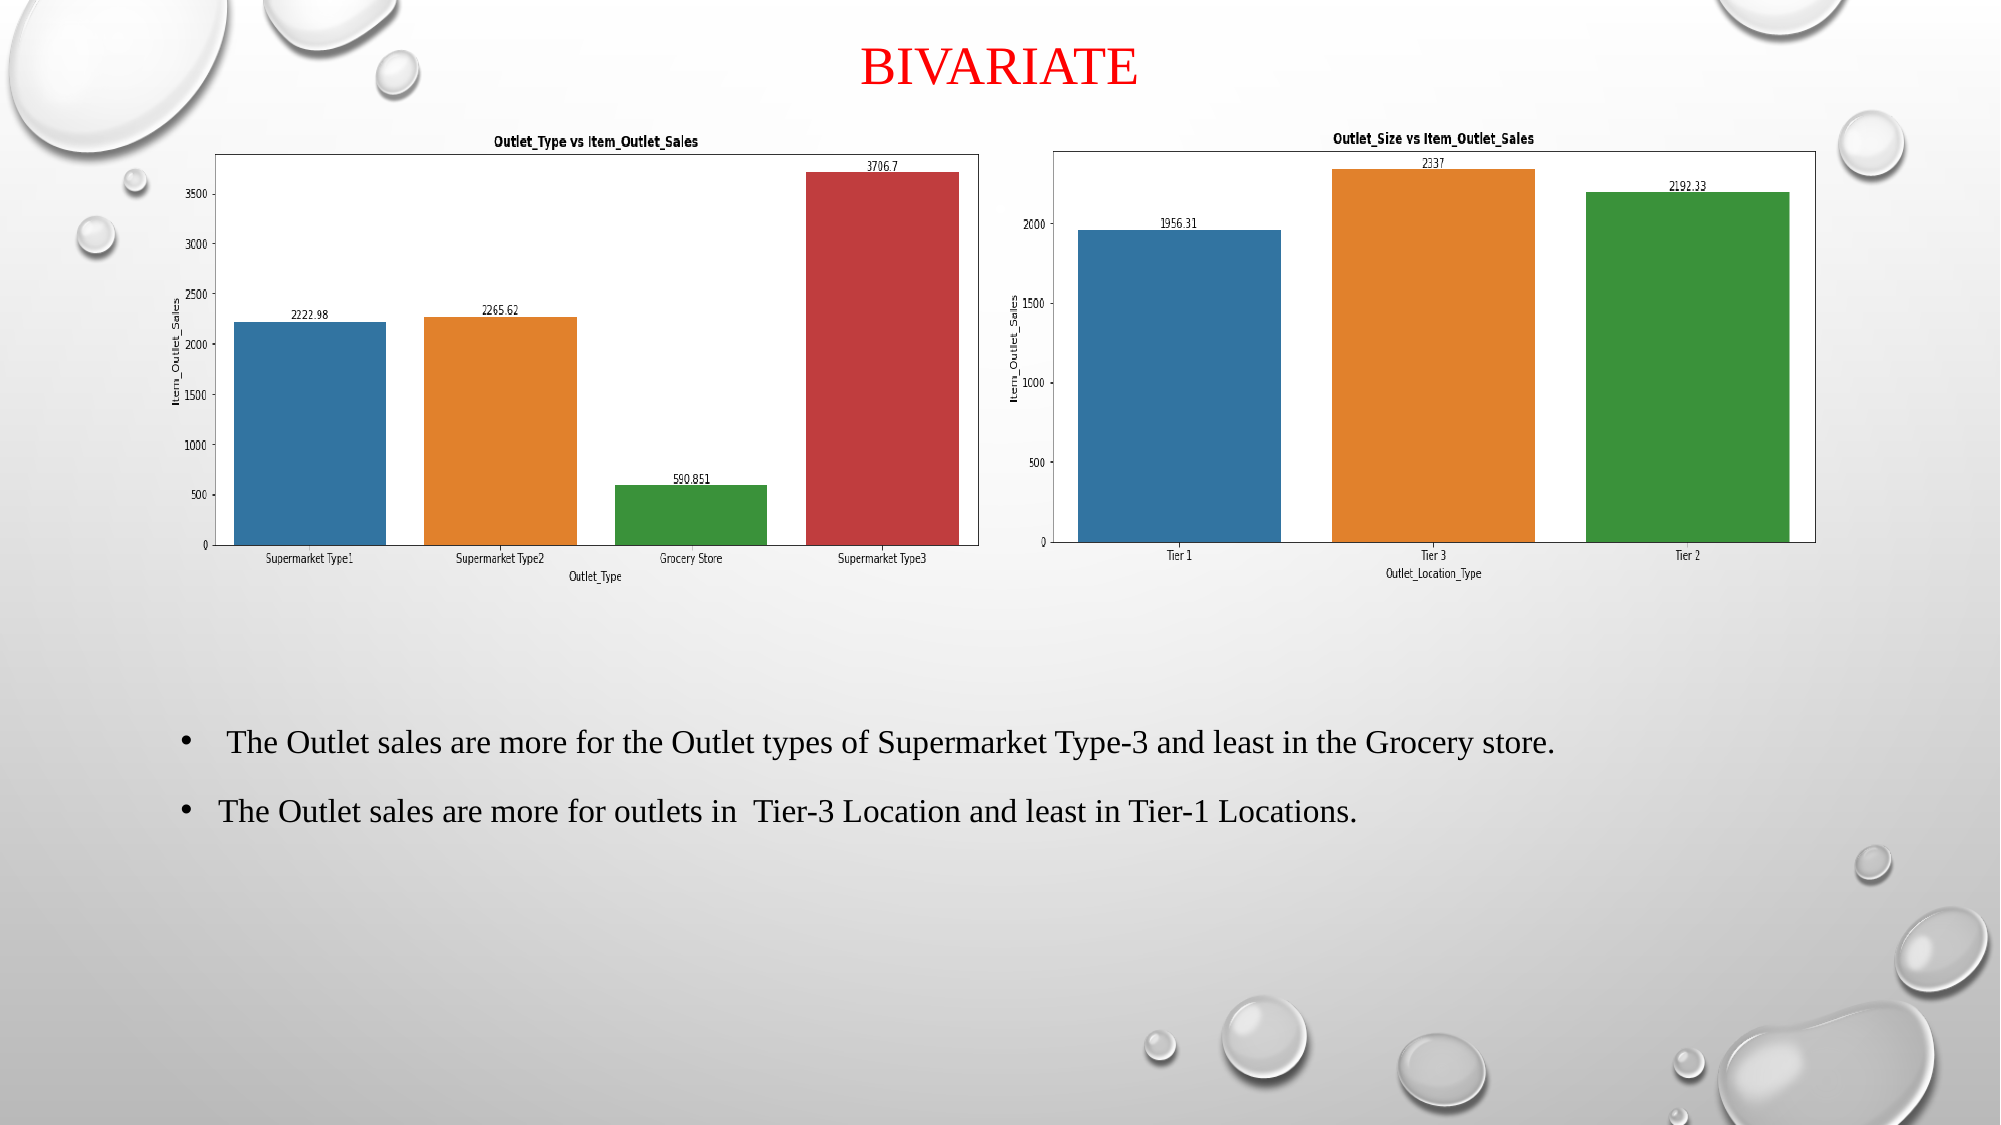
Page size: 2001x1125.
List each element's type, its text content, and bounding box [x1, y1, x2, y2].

picture [0, 0, 2000, 1125]
text_box The Outlet sales are more for the Outlet types of Supermarket Type-3 and least in the Grocery store. The Outlet sales are more for outlets in Tier-3 Location and least in Tier-1 Locations. [165, 705, 1706, 904]
text_box Bivariate [799, 30, 1201, 125]
